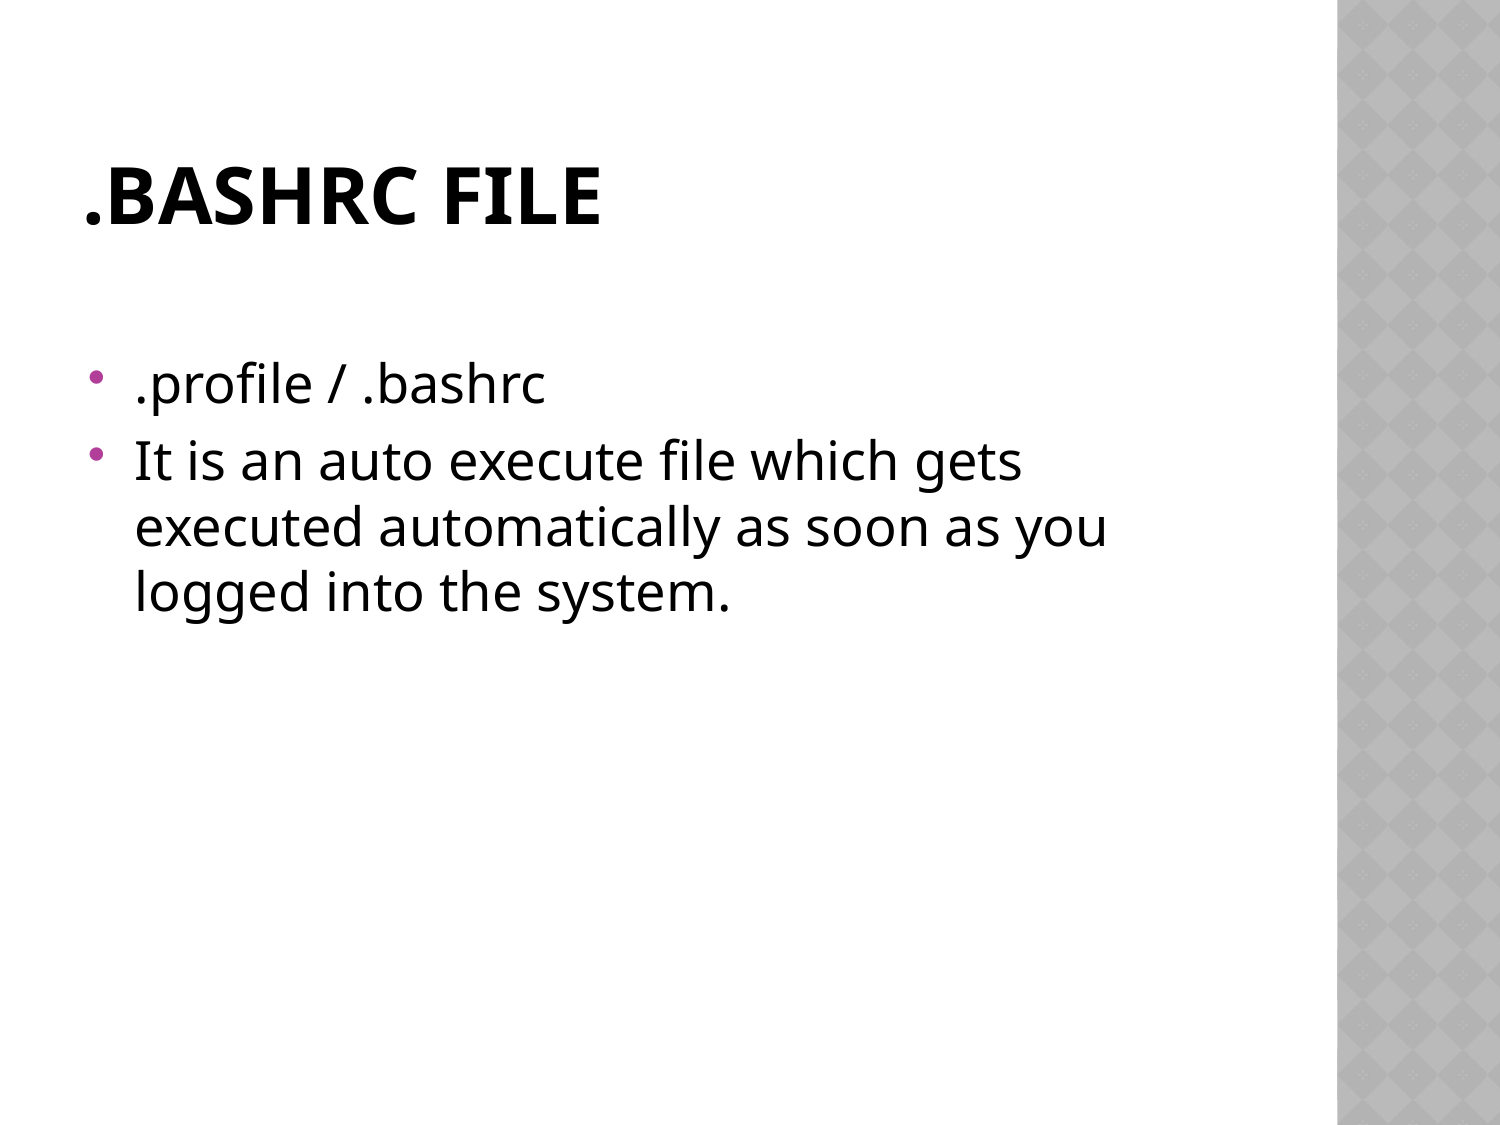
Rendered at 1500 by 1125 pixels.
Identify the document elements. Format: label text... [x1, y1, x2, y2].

list .profile / .bashrc It is an auto execute file which gets executed automatically as soon as you logged into the system. [75, 264, 1263, 1059]
title .bashrc file [75, 52, 1263, 240]
